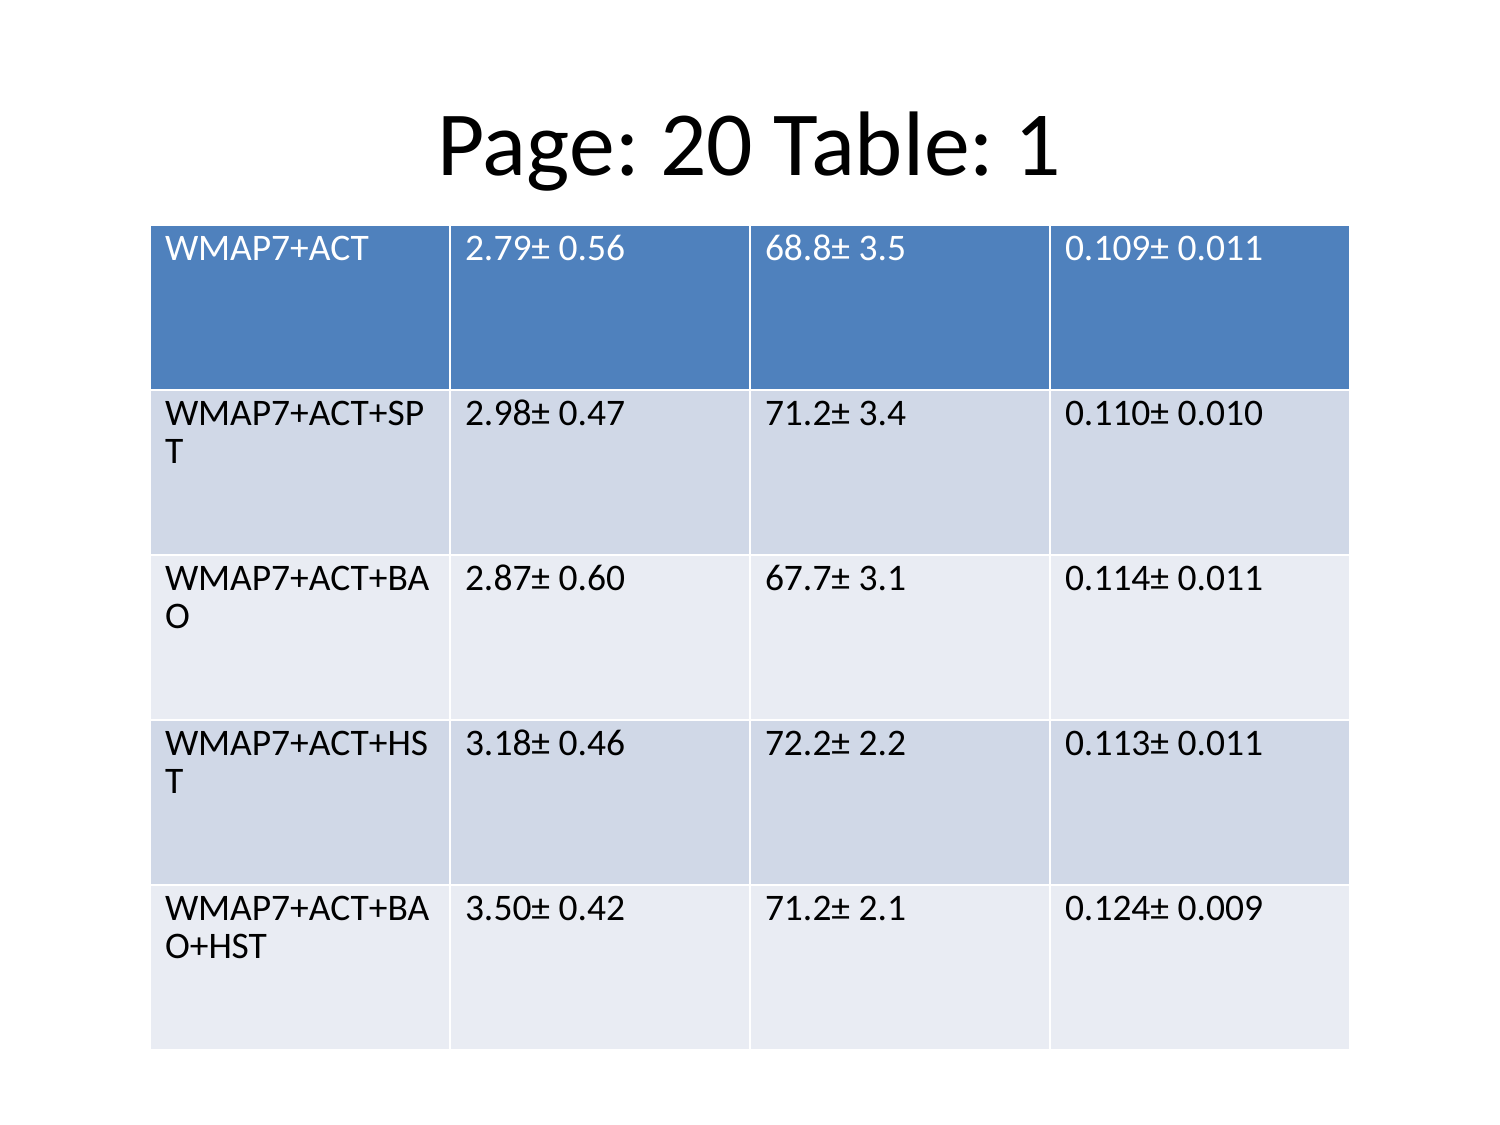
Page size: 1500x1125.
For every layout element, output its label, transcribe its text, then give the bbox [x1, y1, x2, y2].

table_cell 2.87± 0.60 [451, 556, 749, 719]
table_cell 2.98± 0.47 [451, 391, 749, 554]
table_cell 0.124± 0.009 [1051, 886, 1349, 1049]
table_cell WMAP7+ACT+BAO [151, 556, 449, 719]
table_cell 0.114± 0.011 [1051, 556, 1349, 719]
table_header 2.79± 0.56 [451, 226, 749, 389]
table_cell 0.110± 0.010 [1051, 391, 1349, 554]
table_cell 3.50± 0.42 [451, 886, 749, 1049]
table_cell 3.18± 0.46 [451, 721, 749, 884]
table_cell 71.2± 3.4 [751, 391, 1049, 554]
table_cell 67.7± 3.1 [751, 556, 1049, 719]
table_cell WMAP7+ACT+SPT [151, 391, 449, 554]
table_cell 71.2± 2.1 [751, 886, 1049, 1049]
table_cell WMAP7+ACT+BAO+HST [151, 886, 449, 1049]
table_header 0.109± 0.011 [1051, 226, 1349, 389]
title Page: 20 Table: 1 [75, 45, 1425, 233]
table_header 68.8± 3.5 [751, 226, 1049, 389]
table_cell WMAP7+ACT+HST [151, 721, 449, 884]
table_header WMAP7+ACT [151, 226, 449, 389]
table_cell 72.2± 2.2 [751, 721, 1049, 884]
table_cell 0.113± 0.011 [1051, 721, 1349, 884]
